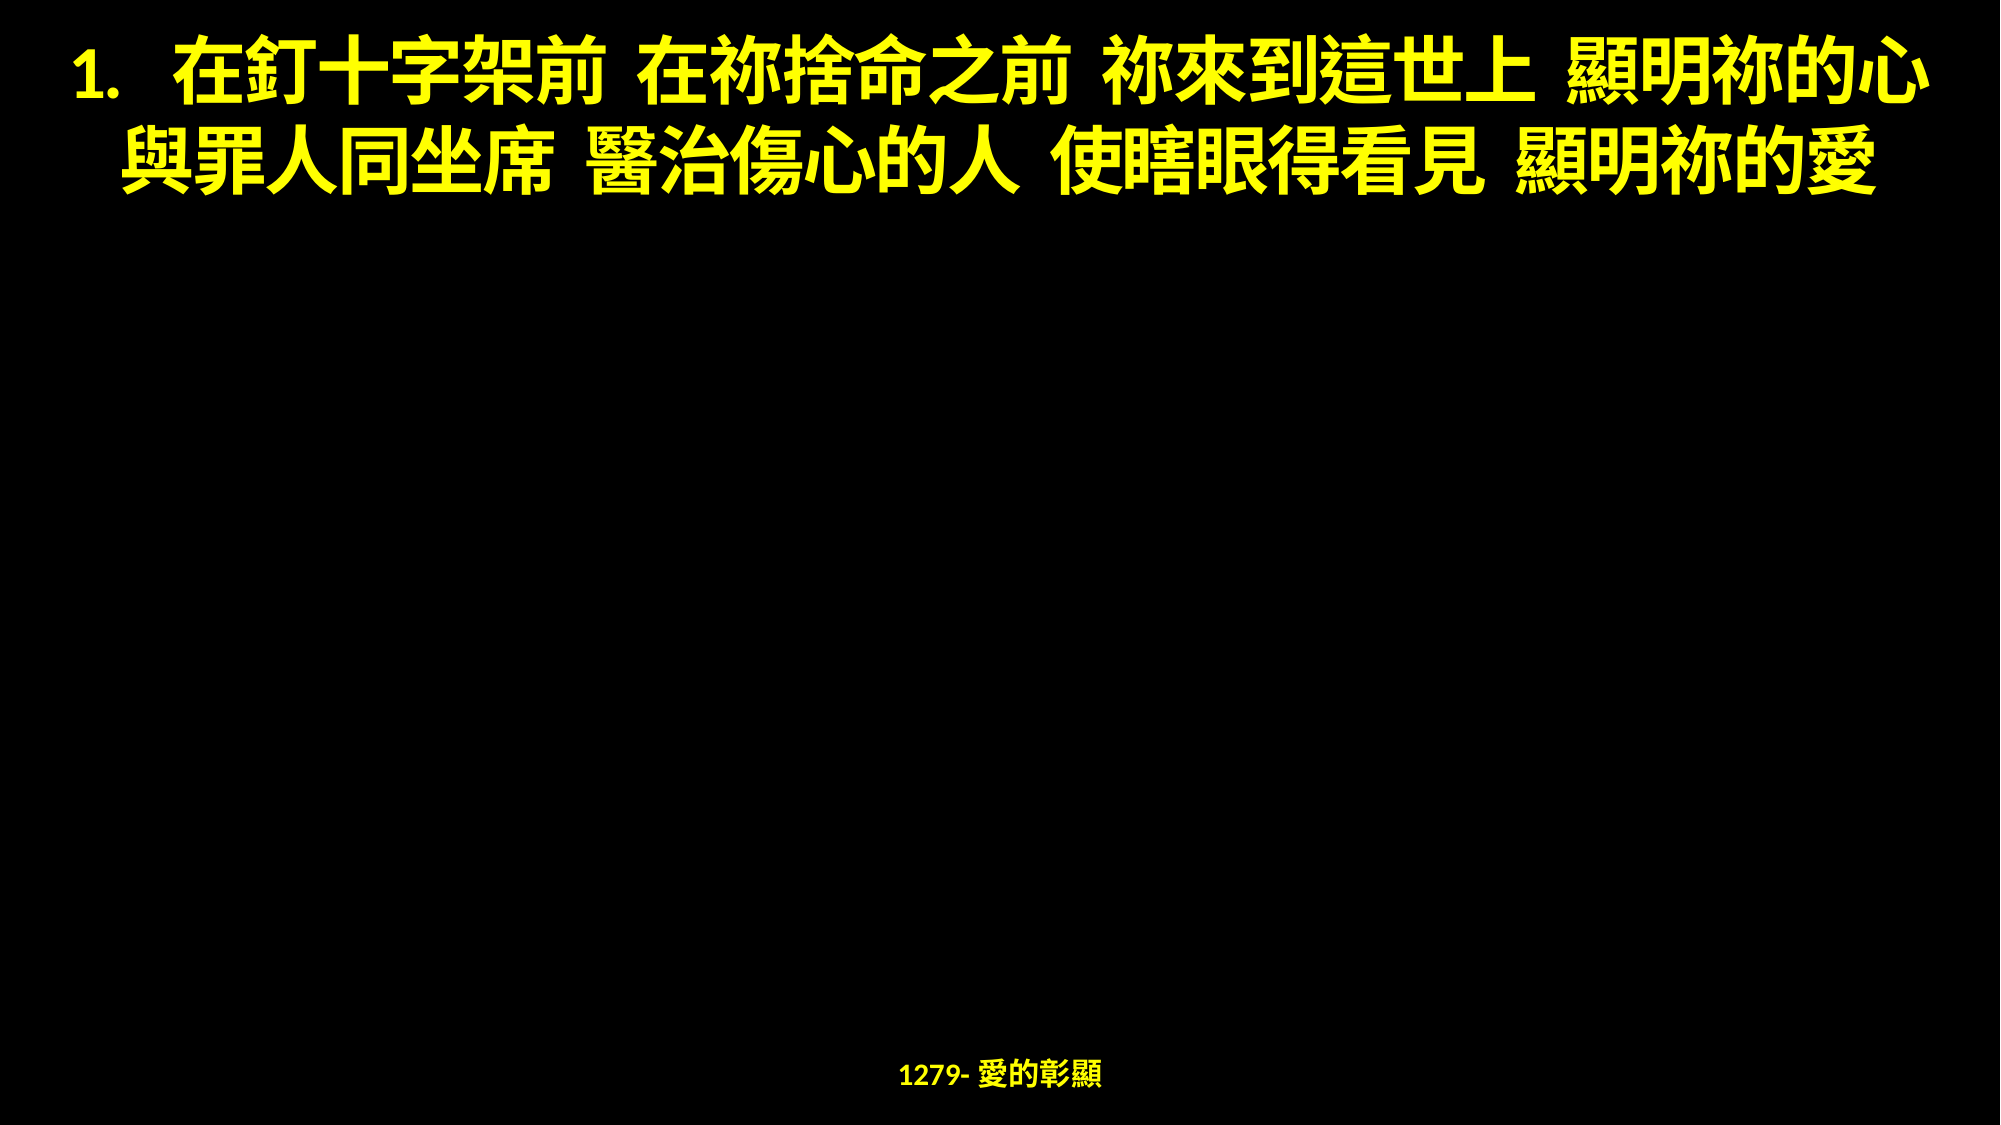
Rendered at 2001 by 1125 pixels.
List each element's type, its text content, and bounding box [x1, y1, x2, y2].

list 1. 在釘十字架前 在祢捨命之前 祢來到這世上 顯明祢的心 與罪人同坐席 醫治傷心的人 使瞎眼得看見 顯明祢的愛 [0, 26, 2000, 741]
footer 1279-愛的彰顯 [0, 1042, 2000, 1103]
